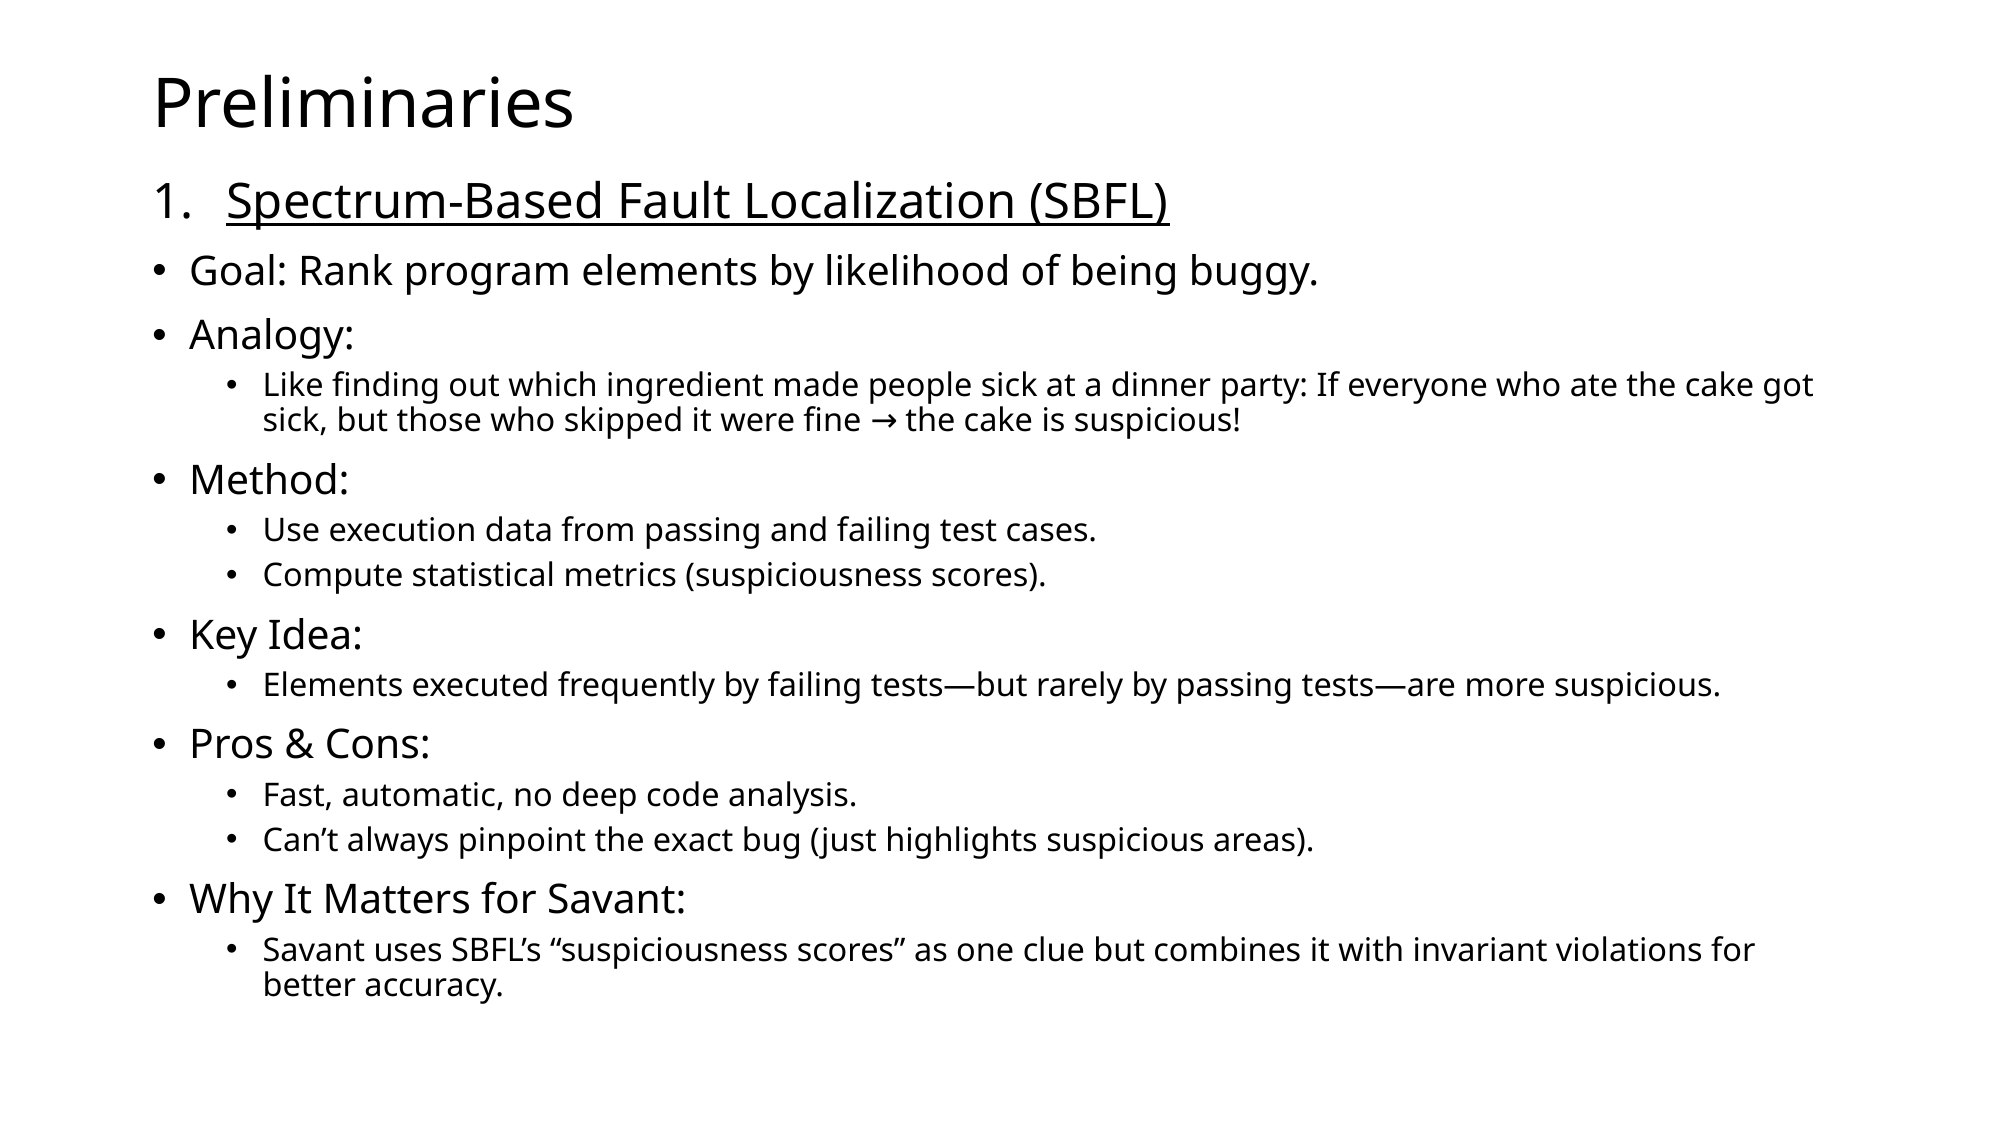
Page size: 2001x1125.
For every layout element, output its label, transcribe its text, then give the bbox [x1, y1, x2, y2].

title Preliminaries [137, 59, 1863, 150]
list Spectrum-Based Fault Localization (SBFL) Goal: Rank program elements by likelihood of being buggy. Analogy: Like finding out which ingredient made people sick at a dinner party: If everyone who ate the cake got sick, but those who skipped it were fine → the cake is suspicious! Method: Use execution data from passing and failing test cases. Compute statistical metrics (suspiciousness scores). Key Idea: Elements executed frequently by failing tests—but rarely by passing tests—are more suspicious. Pros & Cons: Fast, automatic, no deep code analysis. Can’t always pinpoint the exact bug (just highlights suspicious areas). Why It Matters for Savant: Savant uses SBFL’s “suspiciousness scores” as one clue but combines it with invariant violations for better accuracy. [137, 168, 1863, 1014]
